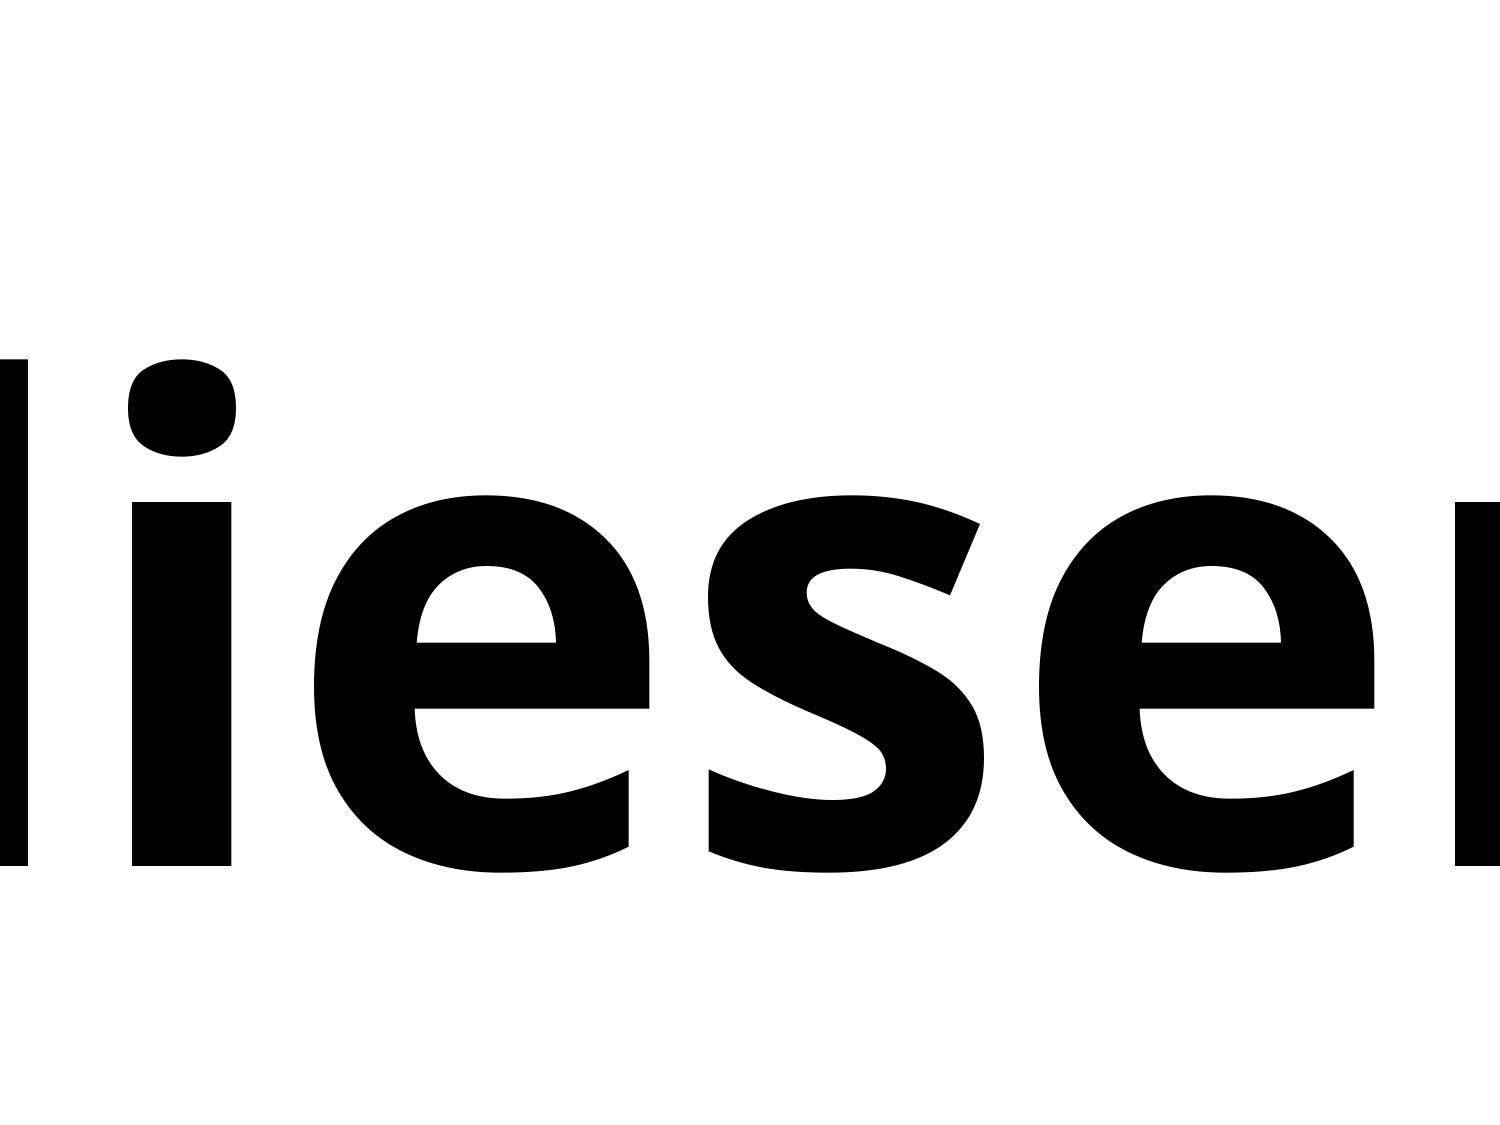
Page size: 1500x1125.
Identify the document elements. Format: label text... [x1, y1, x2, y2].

text_box diesen [74, 149, 1425, 1050]
